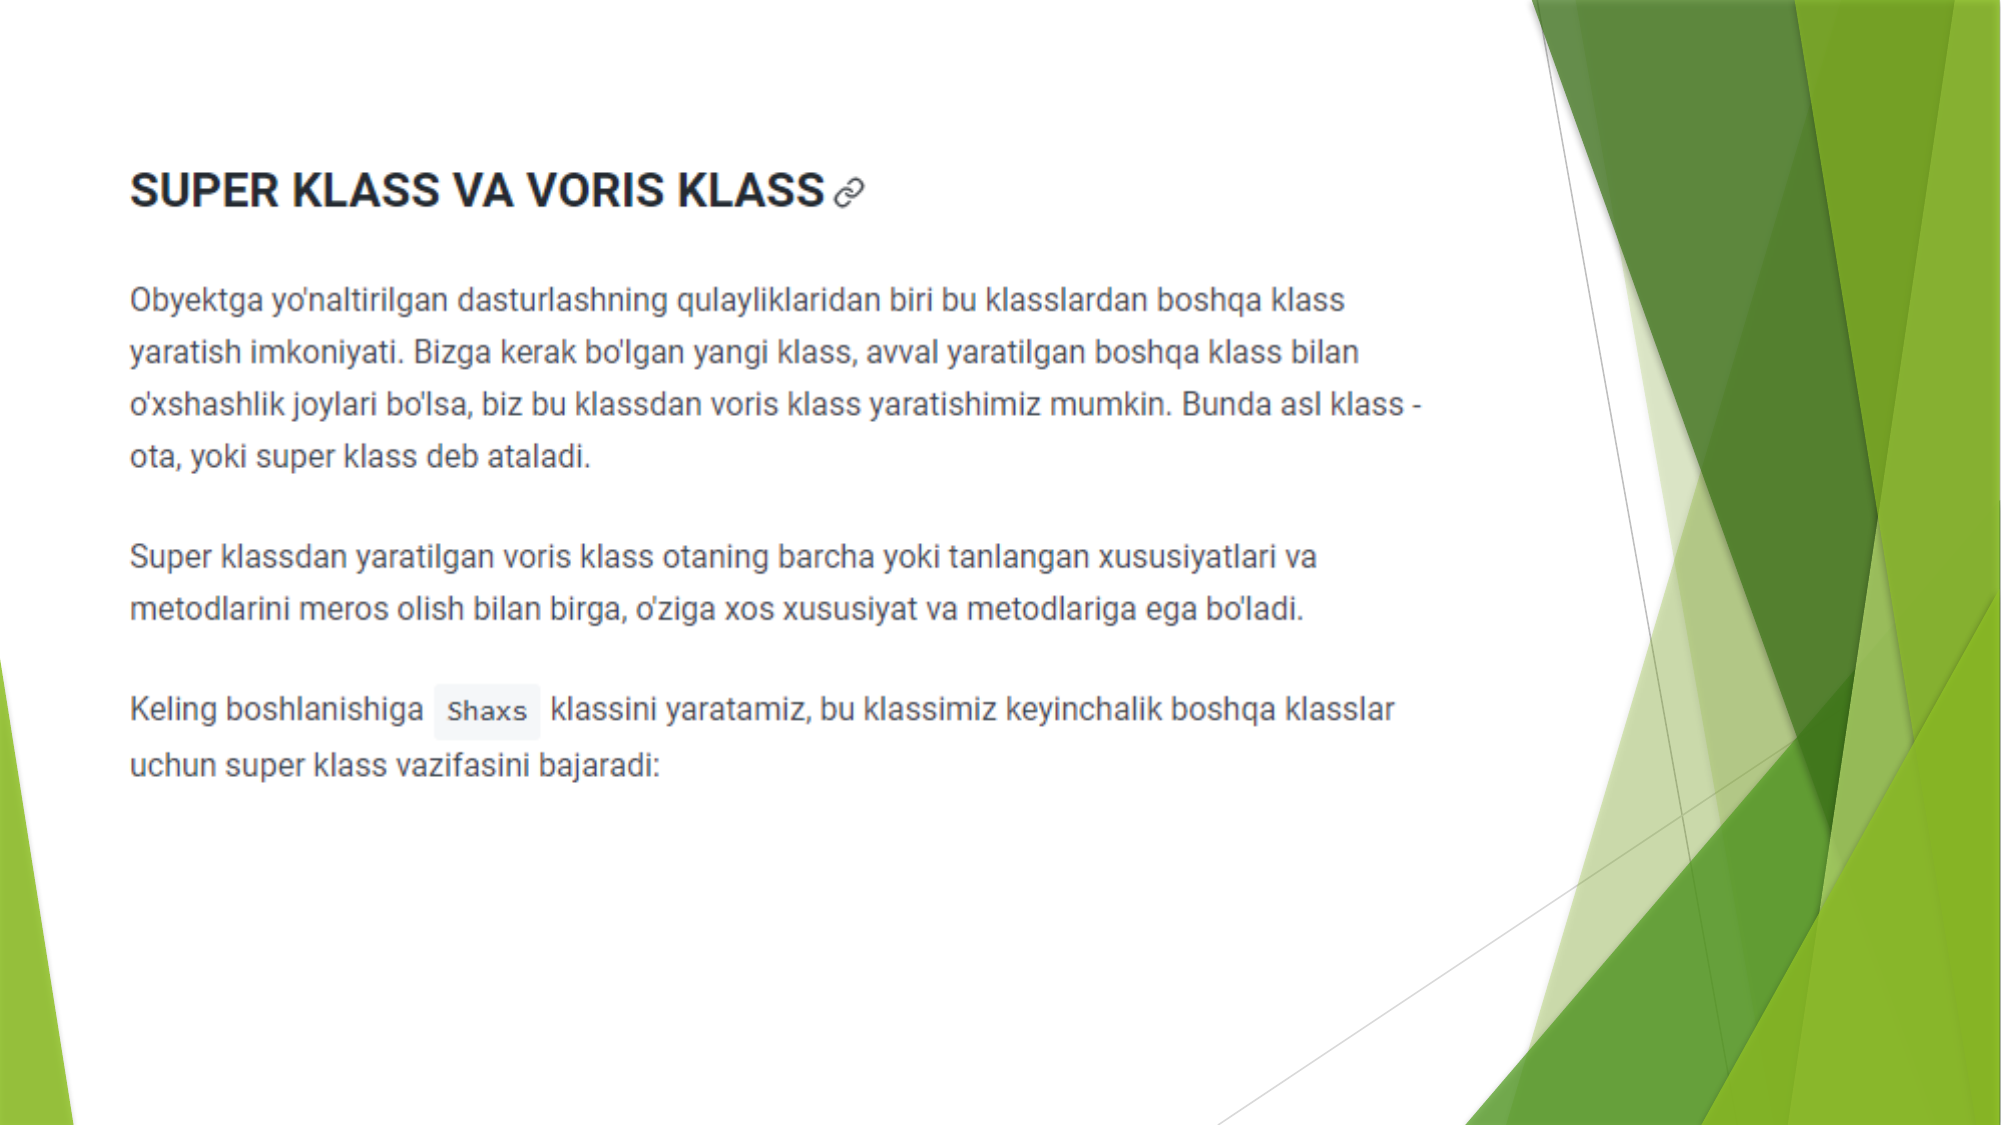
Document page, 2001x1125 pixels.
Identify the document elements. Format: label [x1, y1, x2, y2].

picture [100, 152, 1508, 841]
